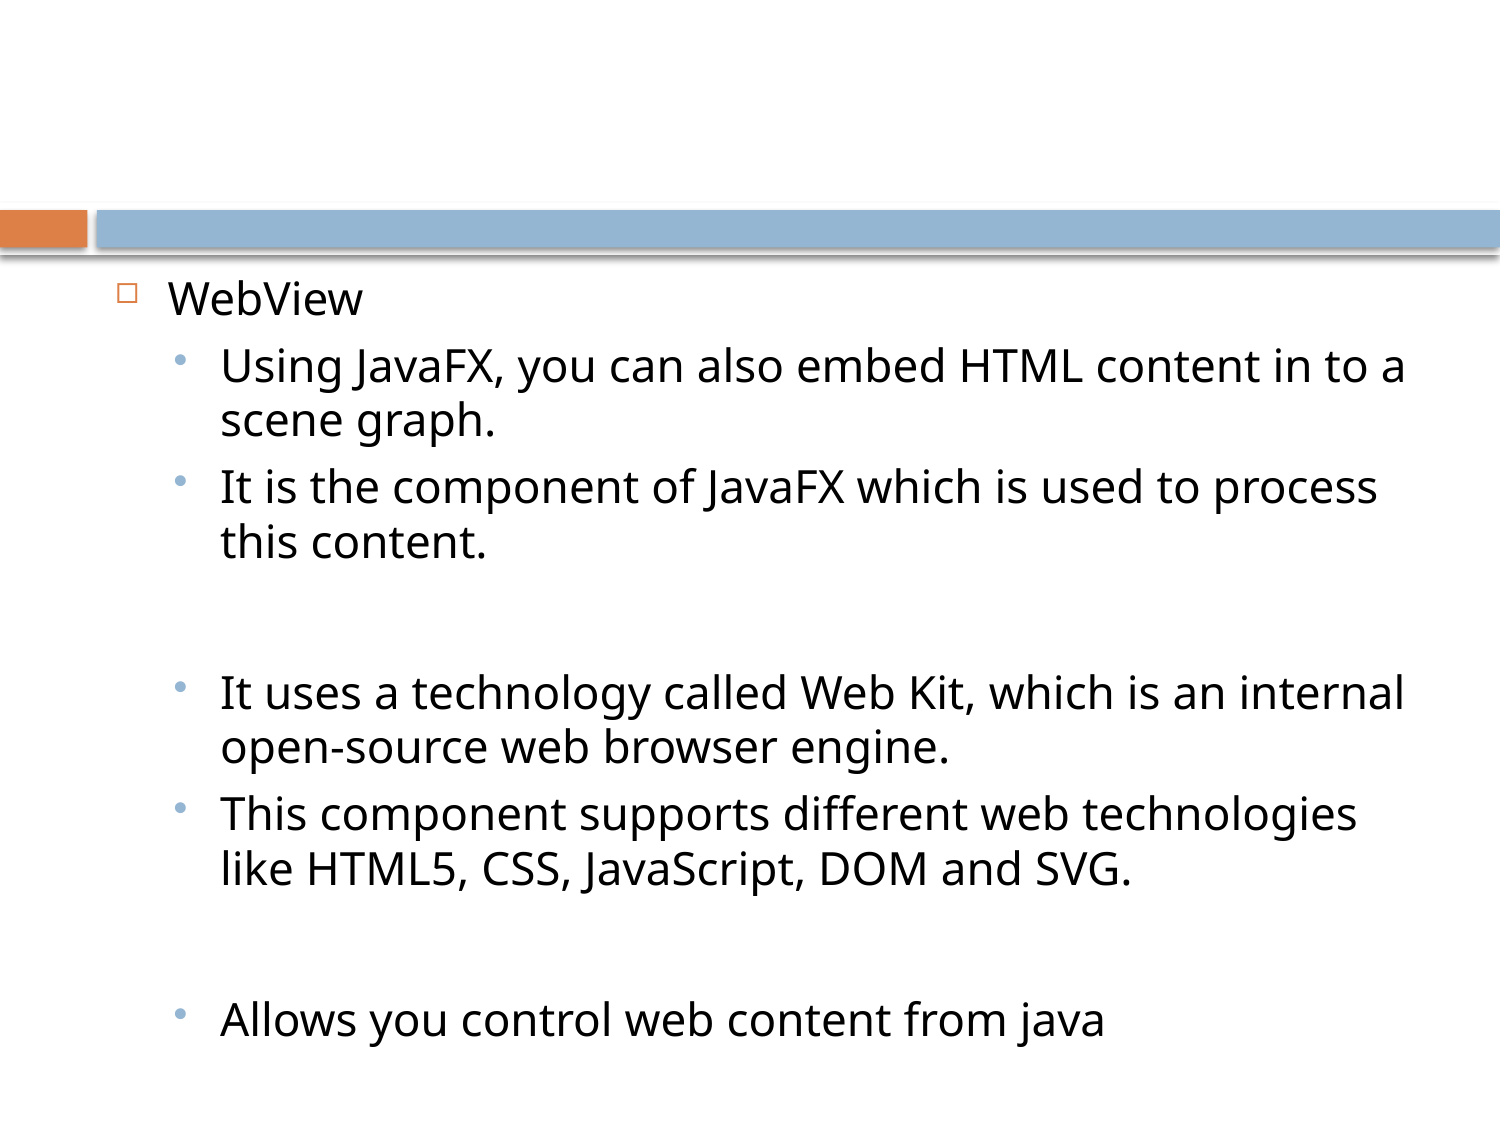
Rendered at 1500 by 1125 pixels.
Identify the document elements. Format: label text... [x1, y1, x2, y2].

list WebView Using JavaFX, you can also embed HTML content in to a scene graph. It is the component of JavaFX which is used to process this content. It uses a technology called Web Kit, which is an internal open-source web browser engine. This component supports different web technologies like HTML5, CSS, JavaScript, DOM and SVG. Allows you control web content from java [100, 262, 1438, 1088]
